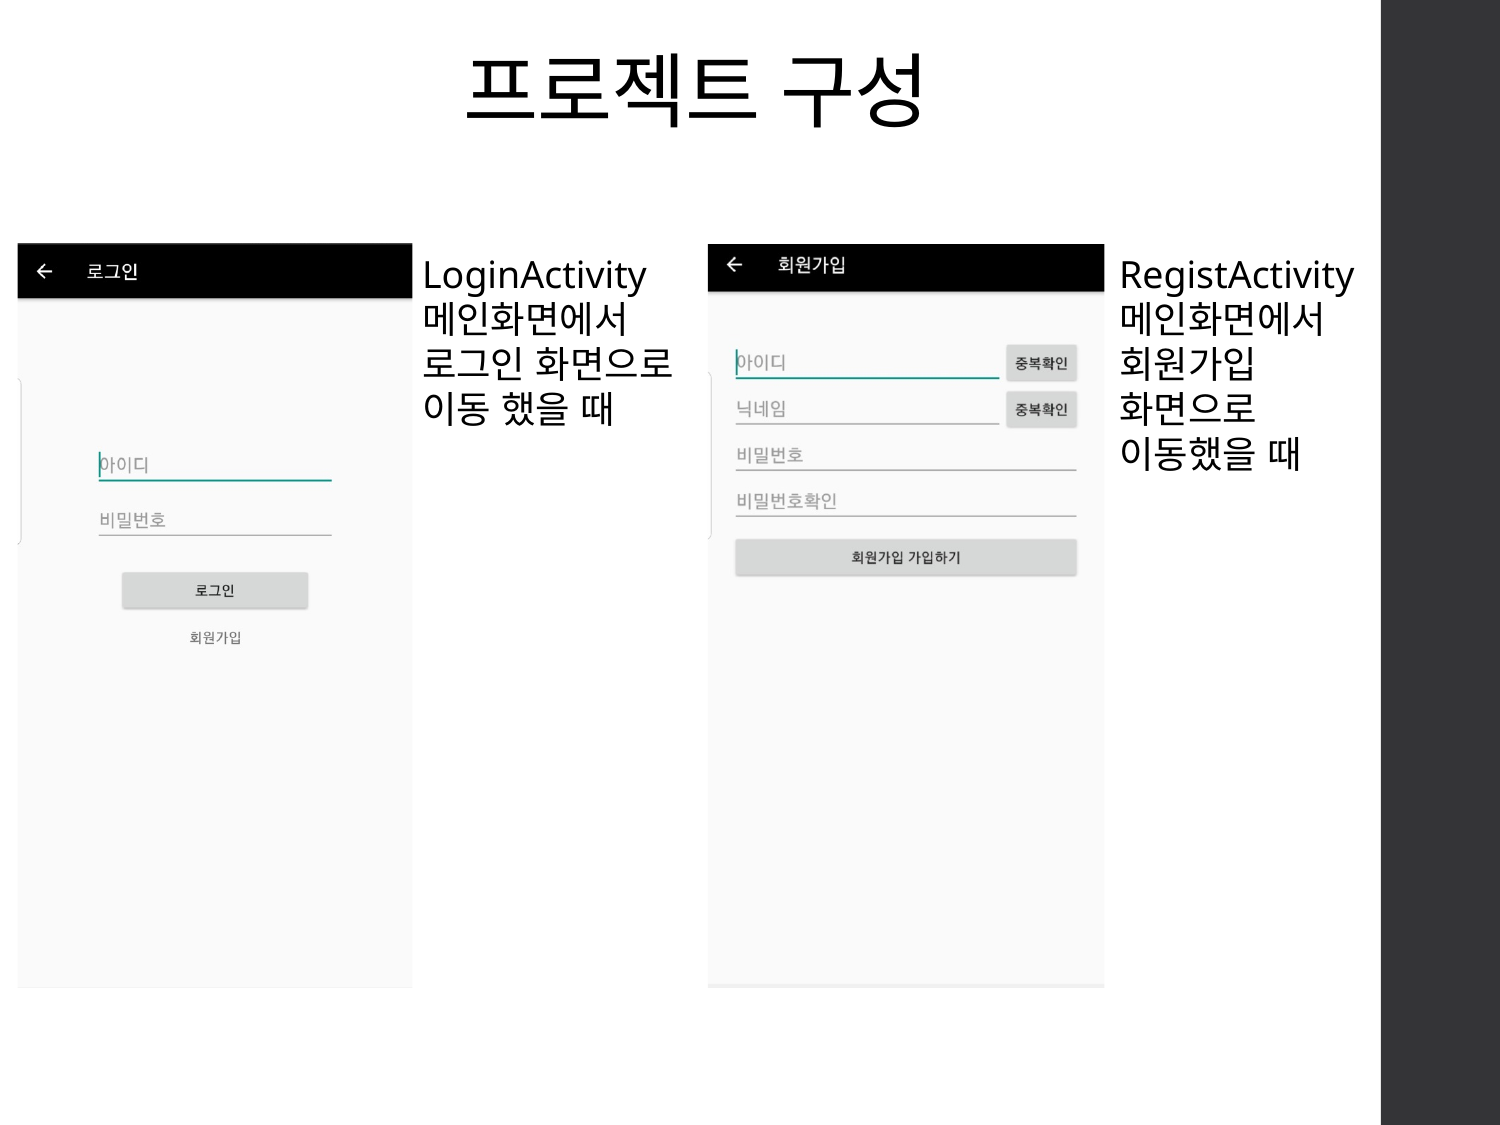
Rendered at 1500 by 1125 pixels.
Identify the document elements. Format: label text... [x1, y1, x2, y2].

picture [17, 243, 413, 988]
picture [707, 243, 1105, 988]
text_box RegistActivity 메인화면에서 회원가입 화면으로 이동했을 때 [1108, 243, 1388, 484]
title 프로젝트 구성 [76, 42, 1317, 147]
text_box LoginActivity 메인화면에서 로그인 화면으로 이동 했을 때 [417, 244, 701, 439]
